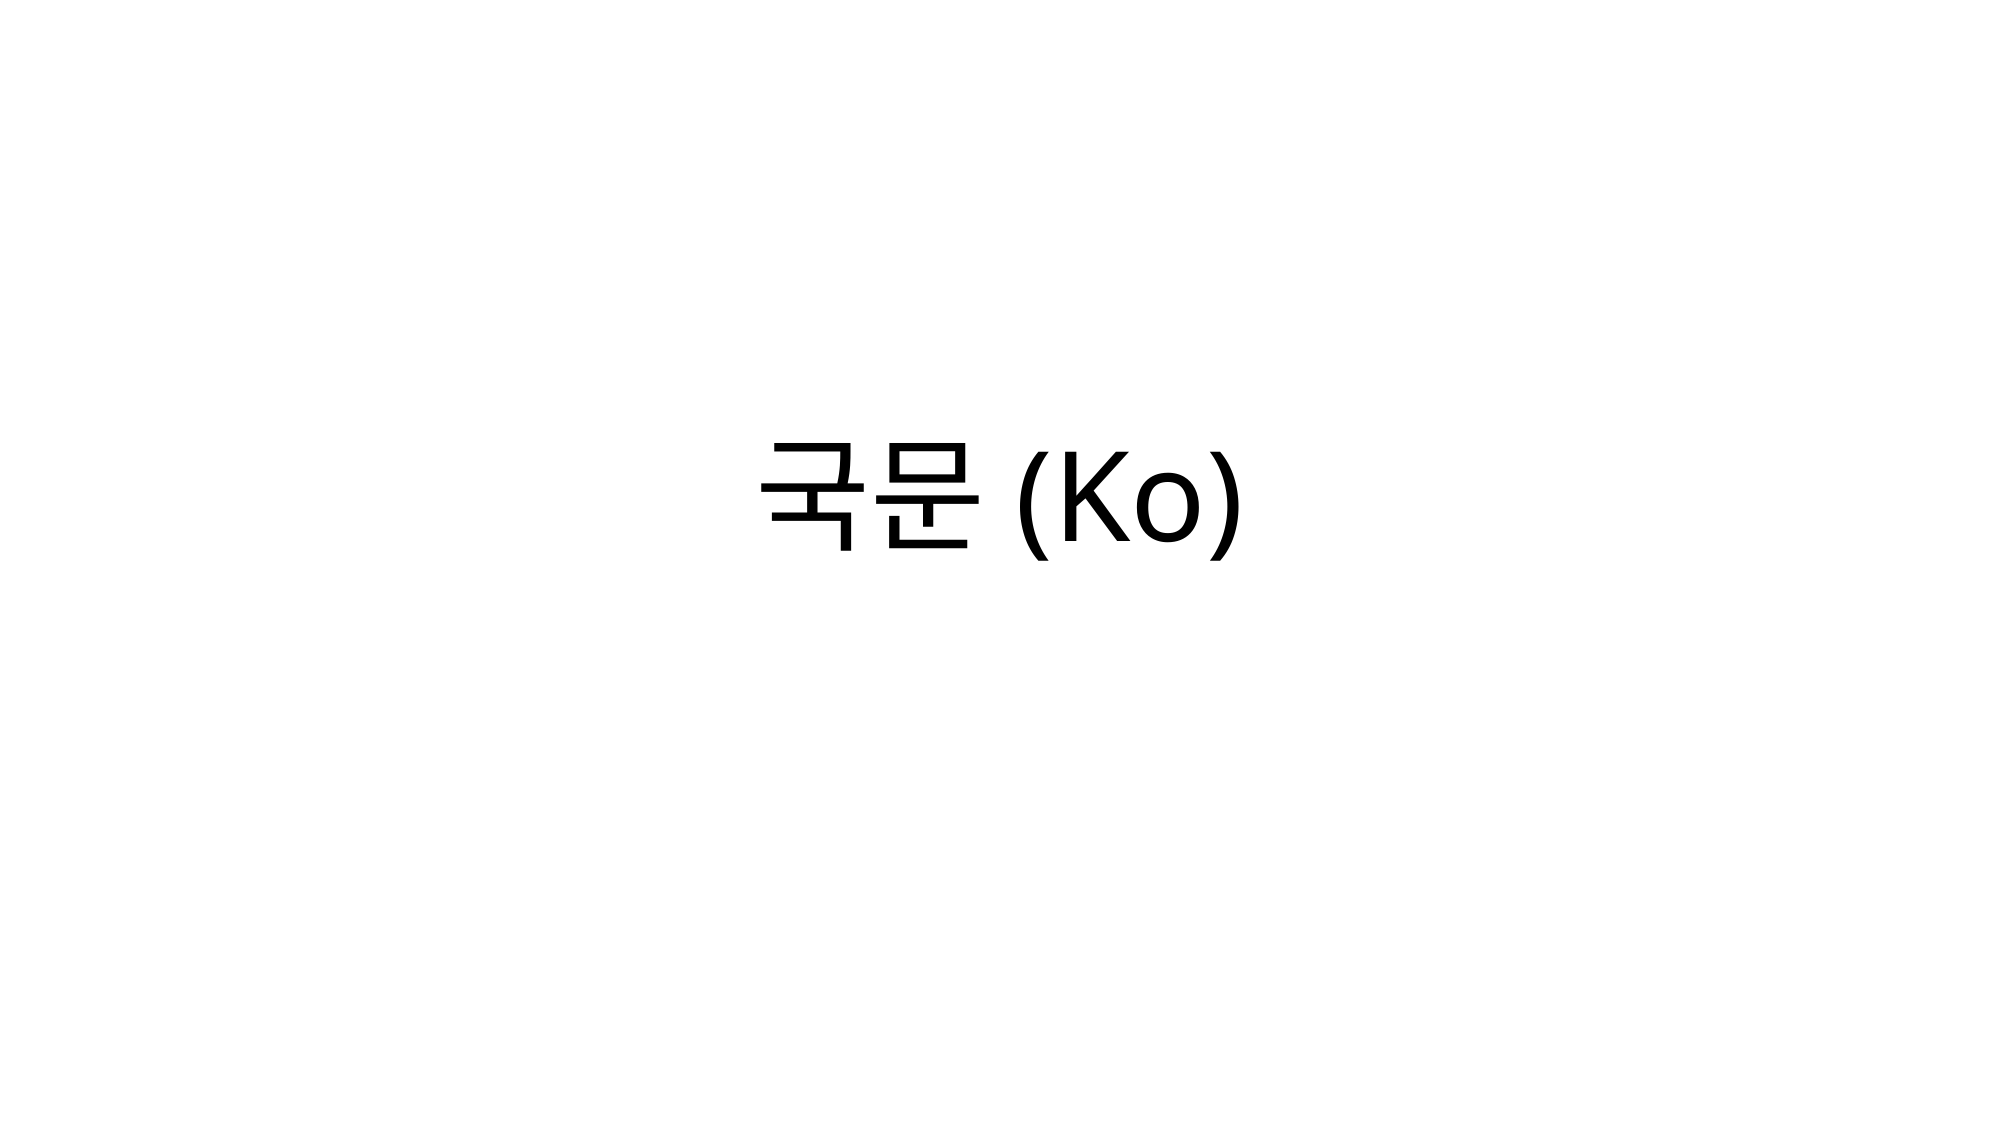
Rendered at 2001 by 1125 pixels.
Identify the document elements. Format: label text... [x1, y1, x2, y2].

title 국문(Ko) [249, 184, 1750, 576]
